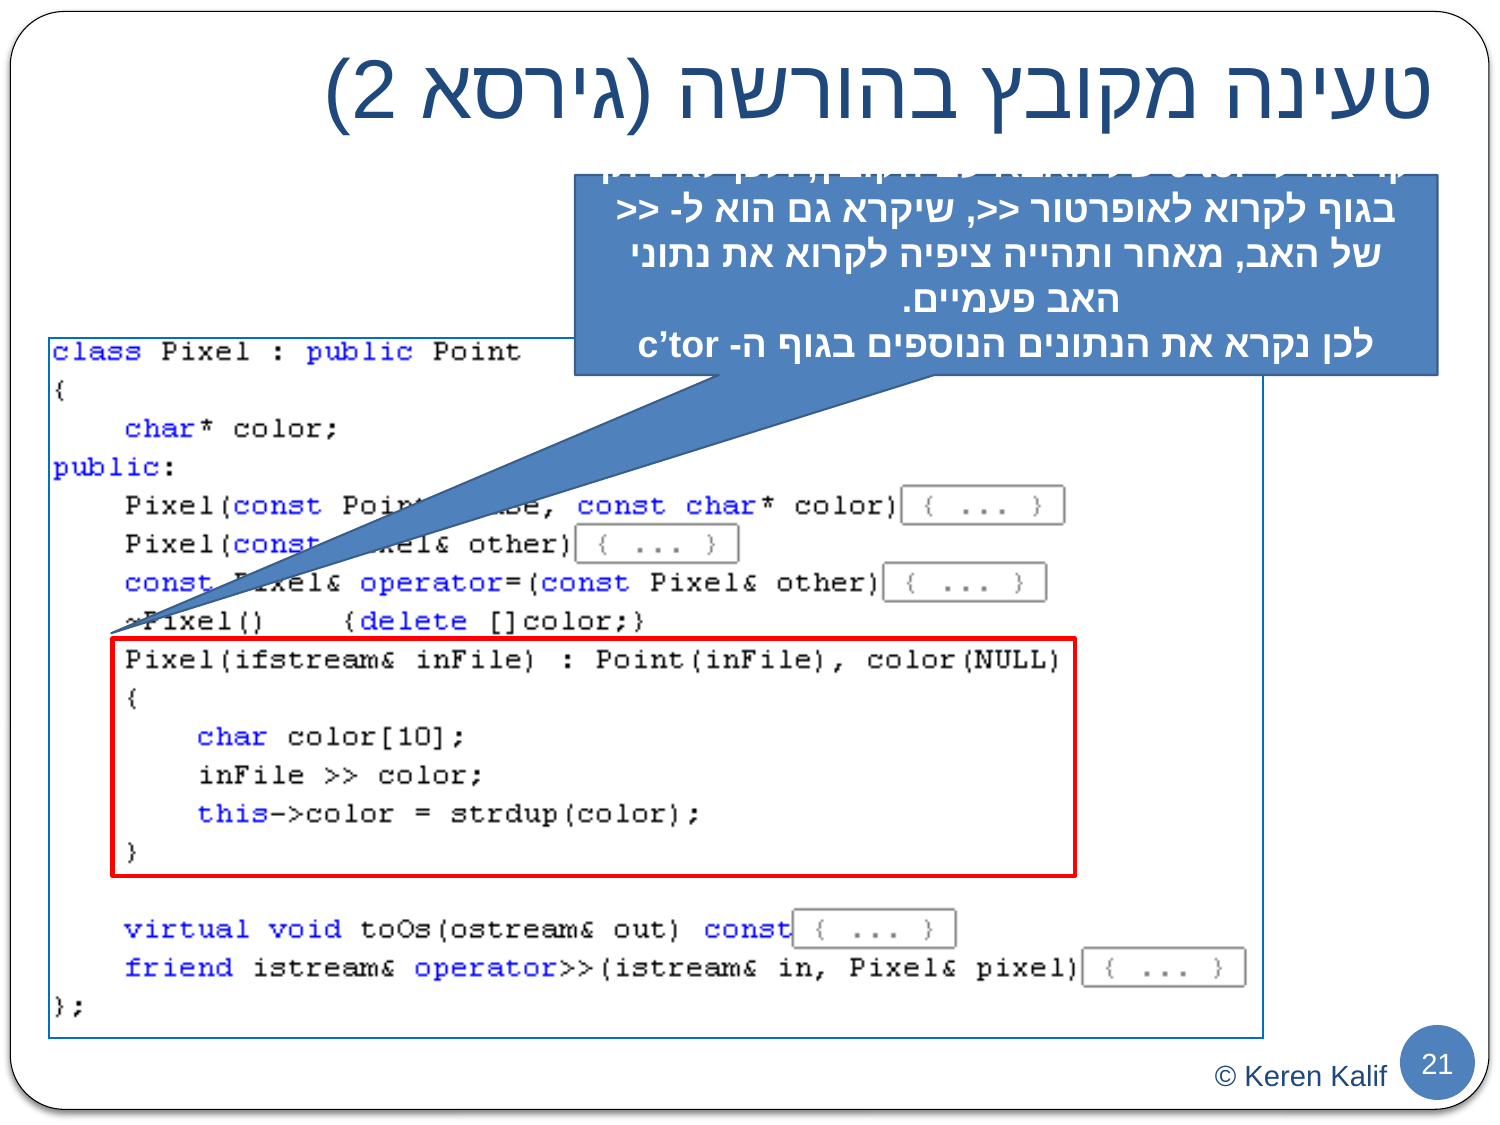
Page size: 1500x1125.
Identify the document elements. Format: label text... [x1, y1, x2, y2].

title טעינה מקובץ בהורשה (גירסא 2) [49, 0, 1451, 151]
slide_number 21 [1399, 1024, 1475, 1100]
picture [49, 338, 1263, 1038]
footer © Keren Kalif [1200, 1037, 1500, 1113]
text_box קריאה ל- c’tor של האבא עם הקובץ, ולכן לא ניתן בגוף לקרוא לאופרטור <<, שיקרא גם הוא ל- << של האב, מאחר ותהייה ציפיה לקרוא את נתוני האב פעמיים. לכן נקרא את הנתונים הנוספים בגוף ה- c’tor עצמו. [573, 173, 1439, 377]
